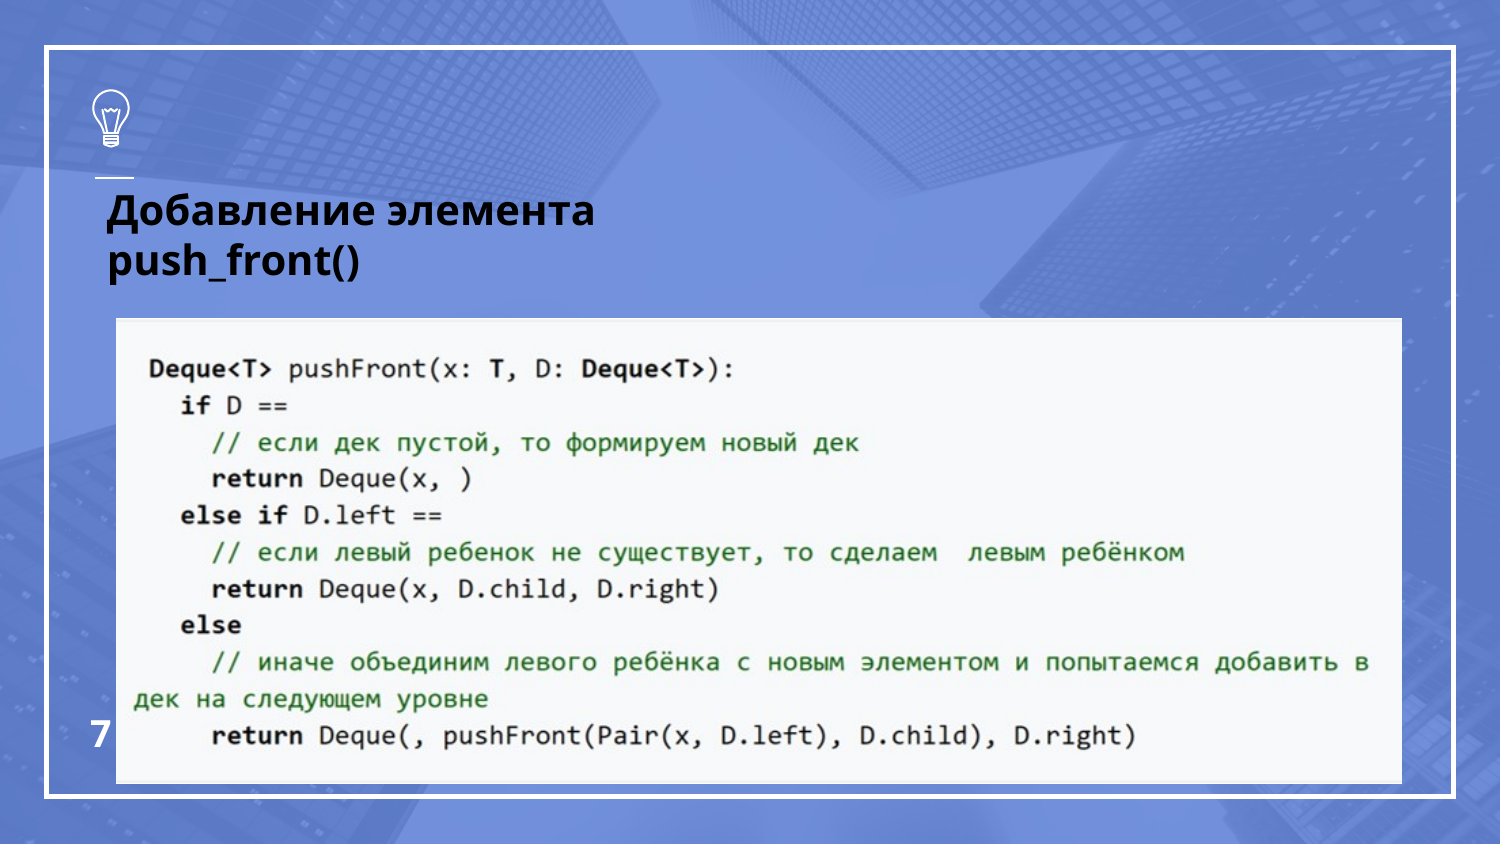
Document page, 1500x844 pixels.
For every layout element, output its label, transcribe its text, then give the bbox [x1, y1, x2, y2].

slide_number ‹#› [75, 687, 111, 777]
picture [116, 318, 1403, 785]
title Добавление элемента push_front() [91, 168, 648, 288]
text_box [92, 90, 129, 147]
